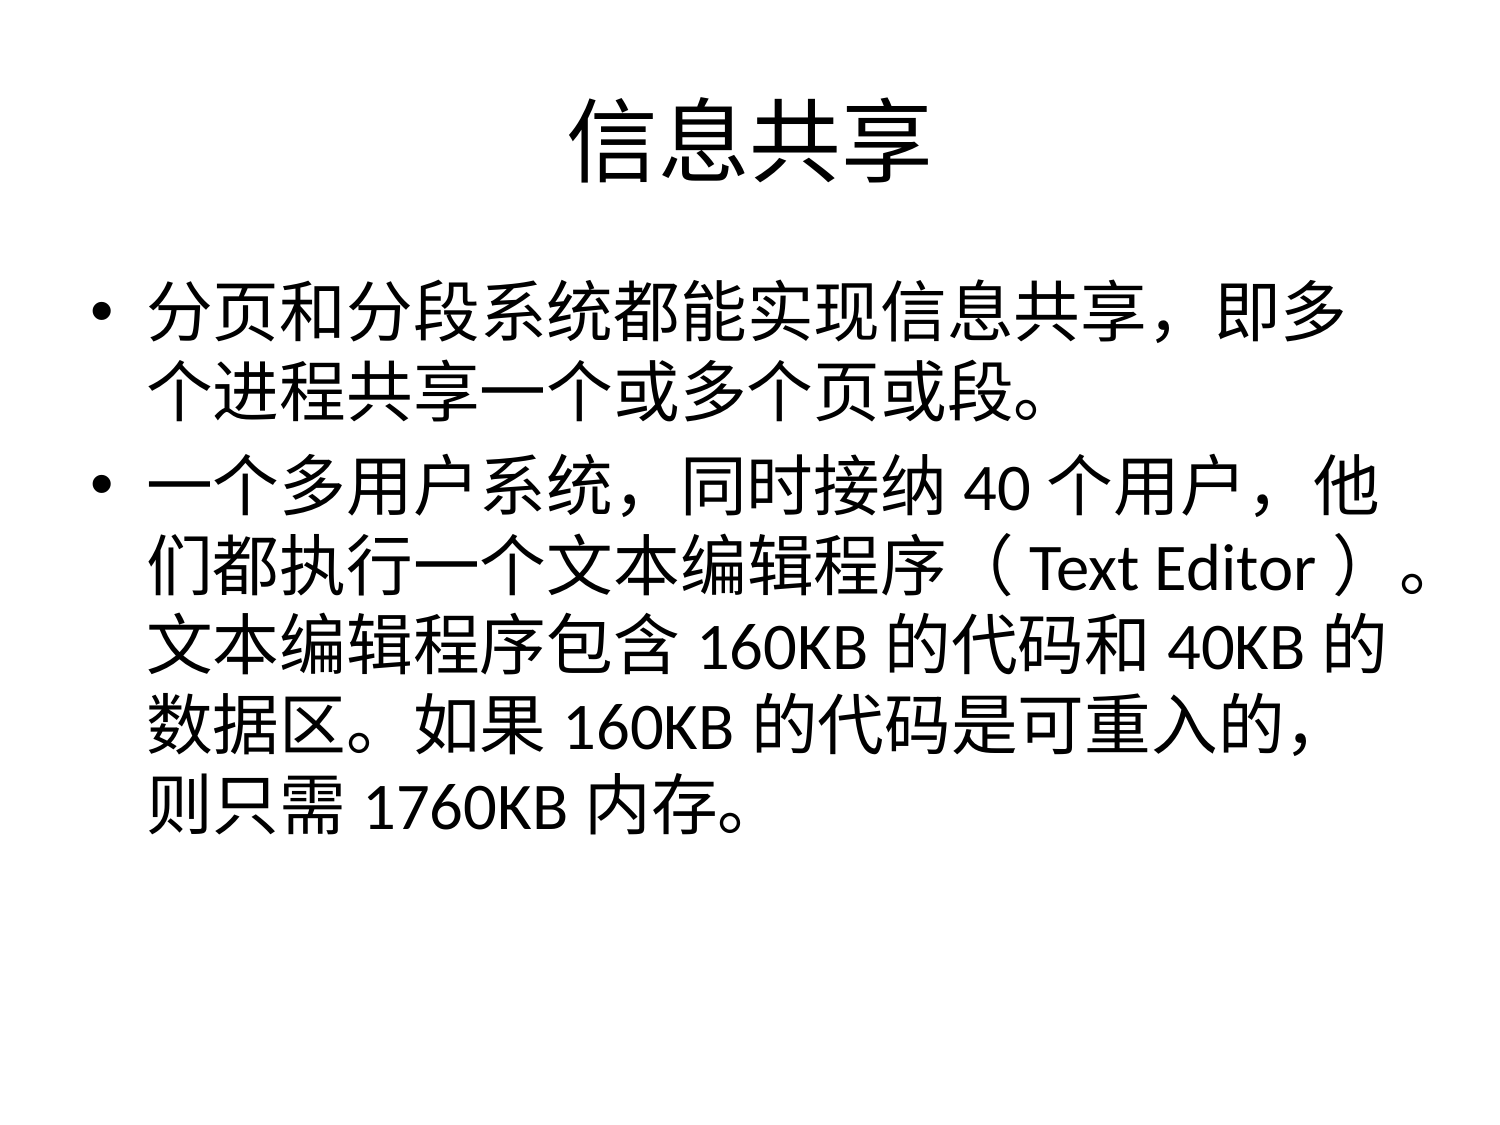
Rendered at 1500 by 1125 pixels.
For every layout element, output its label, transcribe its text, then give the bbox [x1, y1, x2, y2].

title 信息共享 [75, 45, 1425, 233]
list 分页和分段系统都能实现信息共享，即多个进程共享一个或多个页或段。 一个多用户系统，同时接纳40个用户，他们都执行一个文本编辑程序（Text Editor）。文本编辑程序包含160KB的代码和40KB的数据区。如果160KB的代码是可重入的，则只需1760KB内存。 [75, 262, 1425, 1005]
